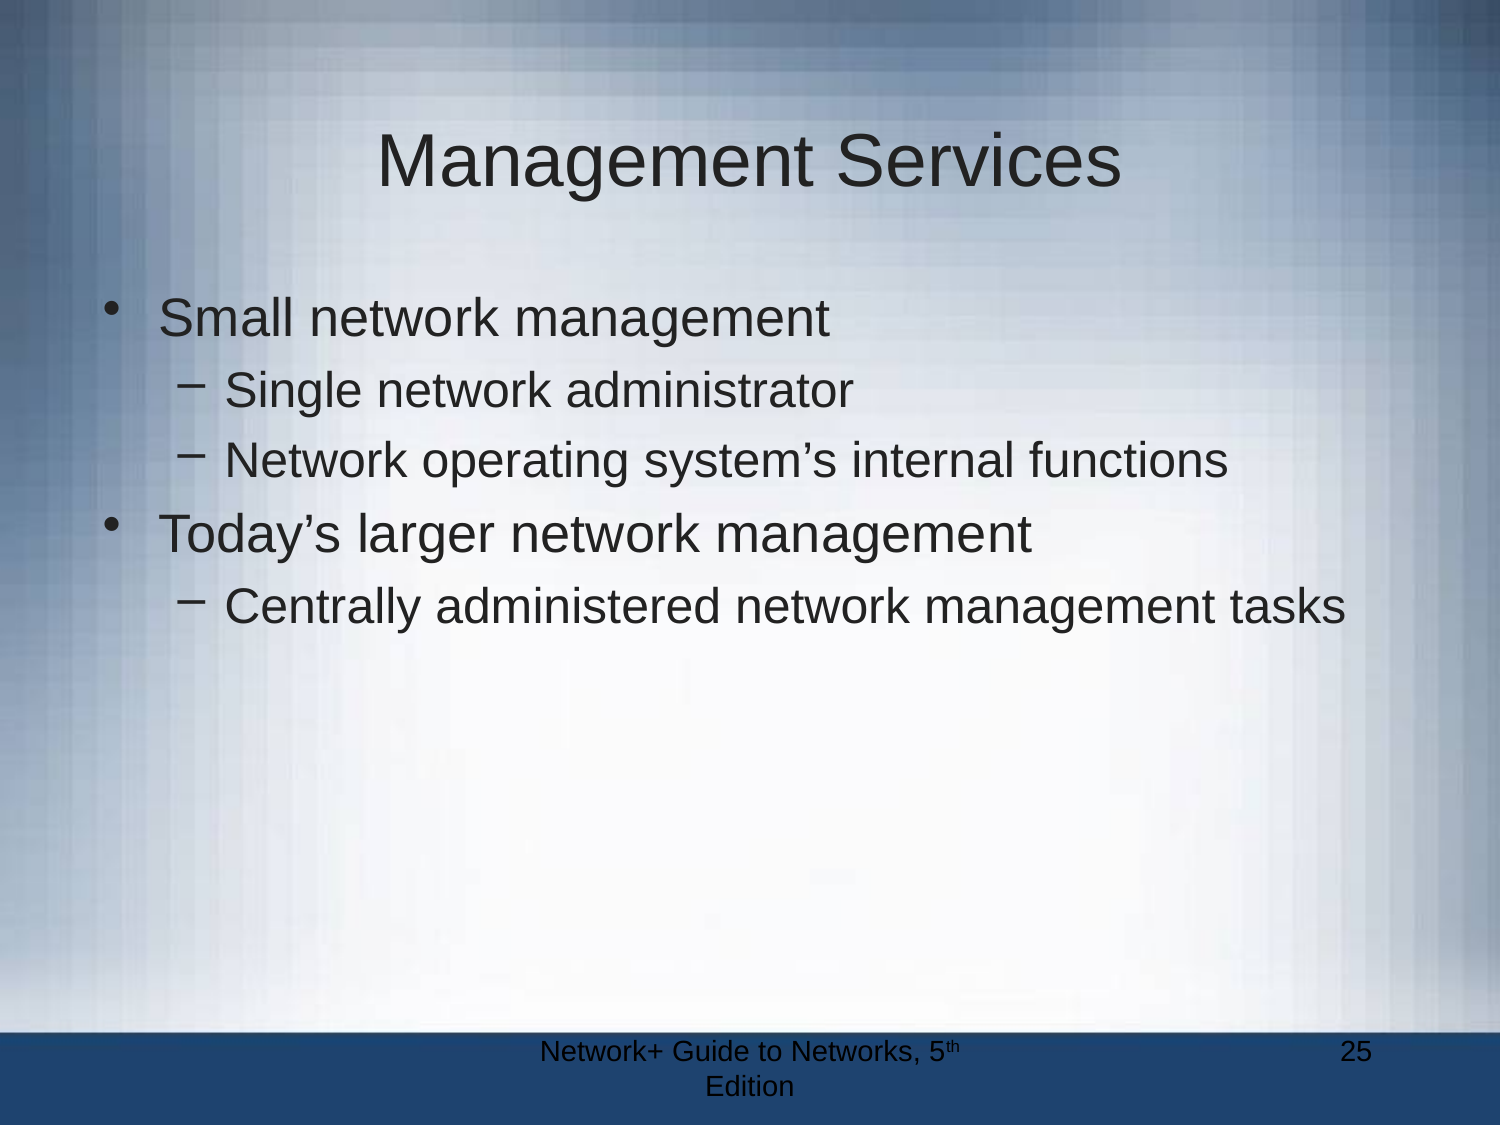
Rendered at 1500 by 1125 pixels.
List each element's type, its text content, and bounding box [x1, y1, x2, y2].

picture [0, 0, 1500, 1125]
title Management Services [87, 62, 1413, 250]
slide_number 25 [1074, 1025, 1388, 1100]
footer Network+ Guide to Networks, 5th Edition [512, 1025, 988, 1100]
list Small network management Single network administrator Network operating system’s internal functions Today’s larger network management Centrally administered network management tasks [87, 275, 1413, 1025]
